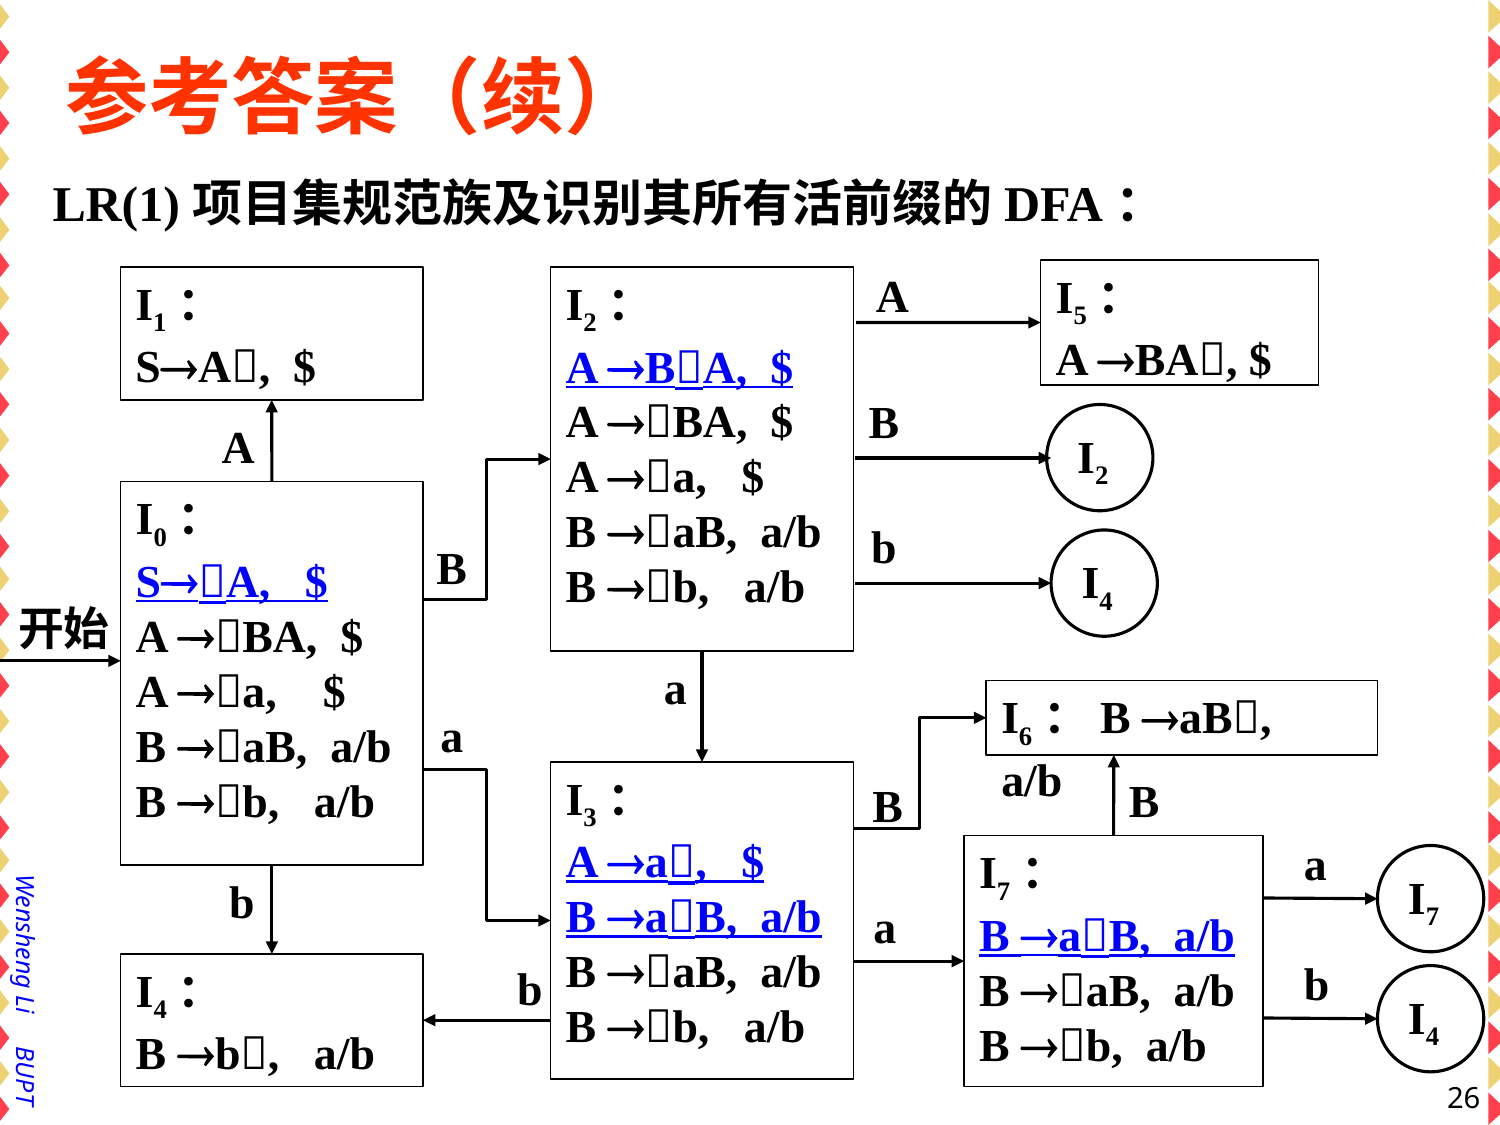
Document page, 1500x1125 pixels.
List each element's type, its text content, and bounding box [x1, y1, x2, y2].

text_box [853, 717, 987, 830]
text_box a [648, 651, 701, 721]
text_box A [206, 410, 267, 481]
text_box I3： A a, $ B aB, a/b B aB, a/b B b, a/b [550, 761, 854, 1080]
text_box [422, 768, 551, 921]
text_box I7 [1377, 845, 1484, 952]
text_box B [857, 836, 918, 840]
text_box a [425, 698, 479, 767]
text_box A [861, 259, 924, 320]
text_box b [1289, 947, 1345, 1016]
text_box I2： A BA, $ A BA, $ A a, $ B aB, a/b B b, a/b [550, 267, 854, 652]
title 参考答案（续） [50, 24, 1463, 163]
text_box I7： B aB, a/b B aB, a/b B b, a/b [964, 835, 1264, 1087]
text_box I2 [1046, 404, 1153, 511]
text_box B [853, 385, 914, 456]
text_box b [856, 510, 912, 581]
text_box a [1289, 827, 1342, 896]
text_box I4 [1377, 965, 1484, 1072]
text_box a [858, 890, 912, 960]
slide_number 26 [1377, 1071, 1496, 1117]
text_box I0： SA, $ A BA, $ A a, $ B aB, a/b B b, a/b [120, 481, 424, 866]
text_box I4： B b, a/b [120, 953, 424, 1087]
text_box I6：B aB, a/b [986, 680, 1378, 756]
list LR(1)项目集规范族及识别其所有活前缀的DFA： [37, 163, 1463, 254]
text_box I1： SA, $ [120, 267, 424, 400]
text_box b [214, 865, 270, 935]
text_box I5： A BA, $ [1040, 259, 1319, 386]
text_box 开始 [3, 592, 125, 662]
text_box I4 [1051, 529, 1158, 637]
text_box B [1119, 764, 1175, 835]
text_box b [502, 951, 558, 1022]
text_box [422, 458, 551, 600]
